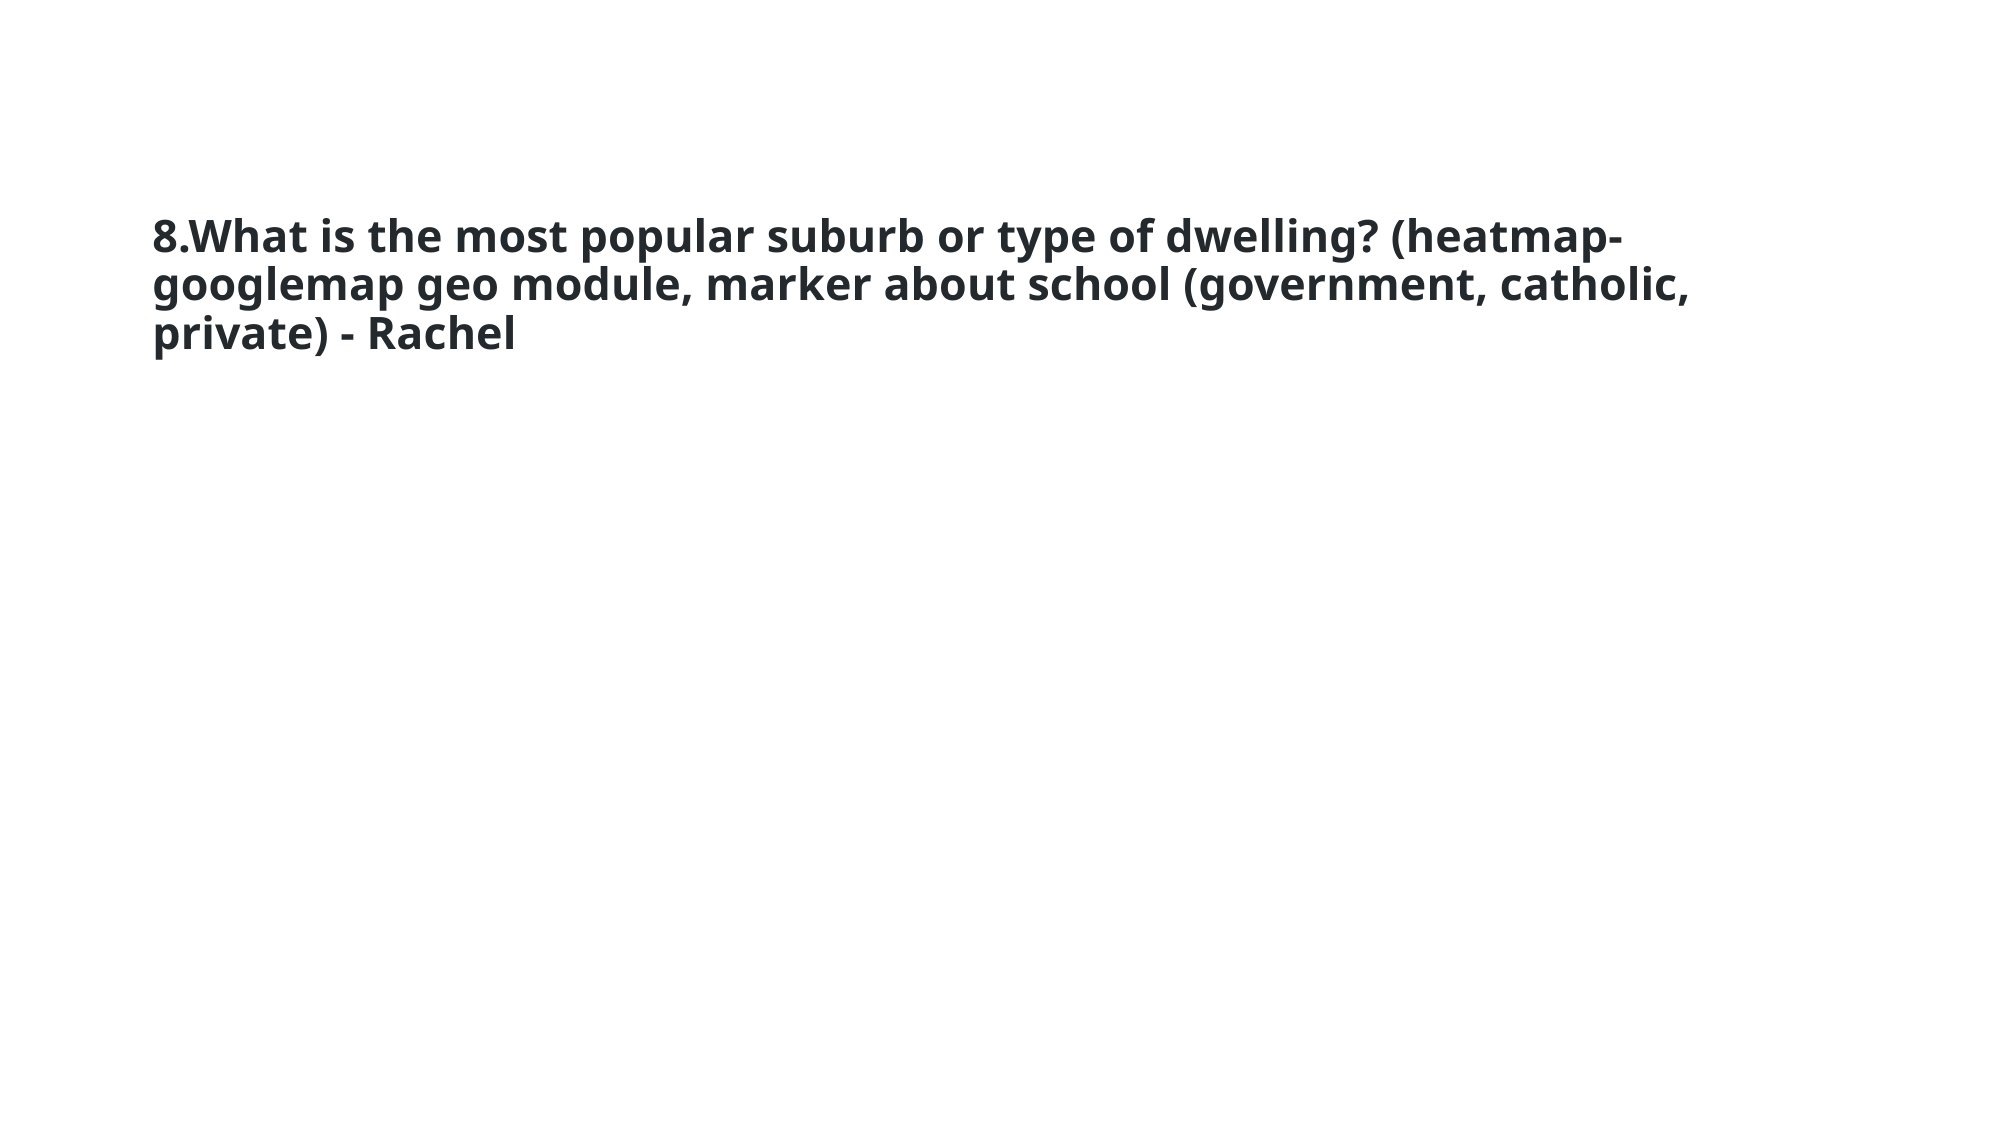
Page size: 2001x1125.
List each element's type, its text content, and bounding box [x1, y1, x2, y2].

title 8.What is the most popular suburb or type of dwelling? (heatmap-googlemap geo module, marker about school (government, catholic, private) - Rachel [137, 59, 1863, 470]
